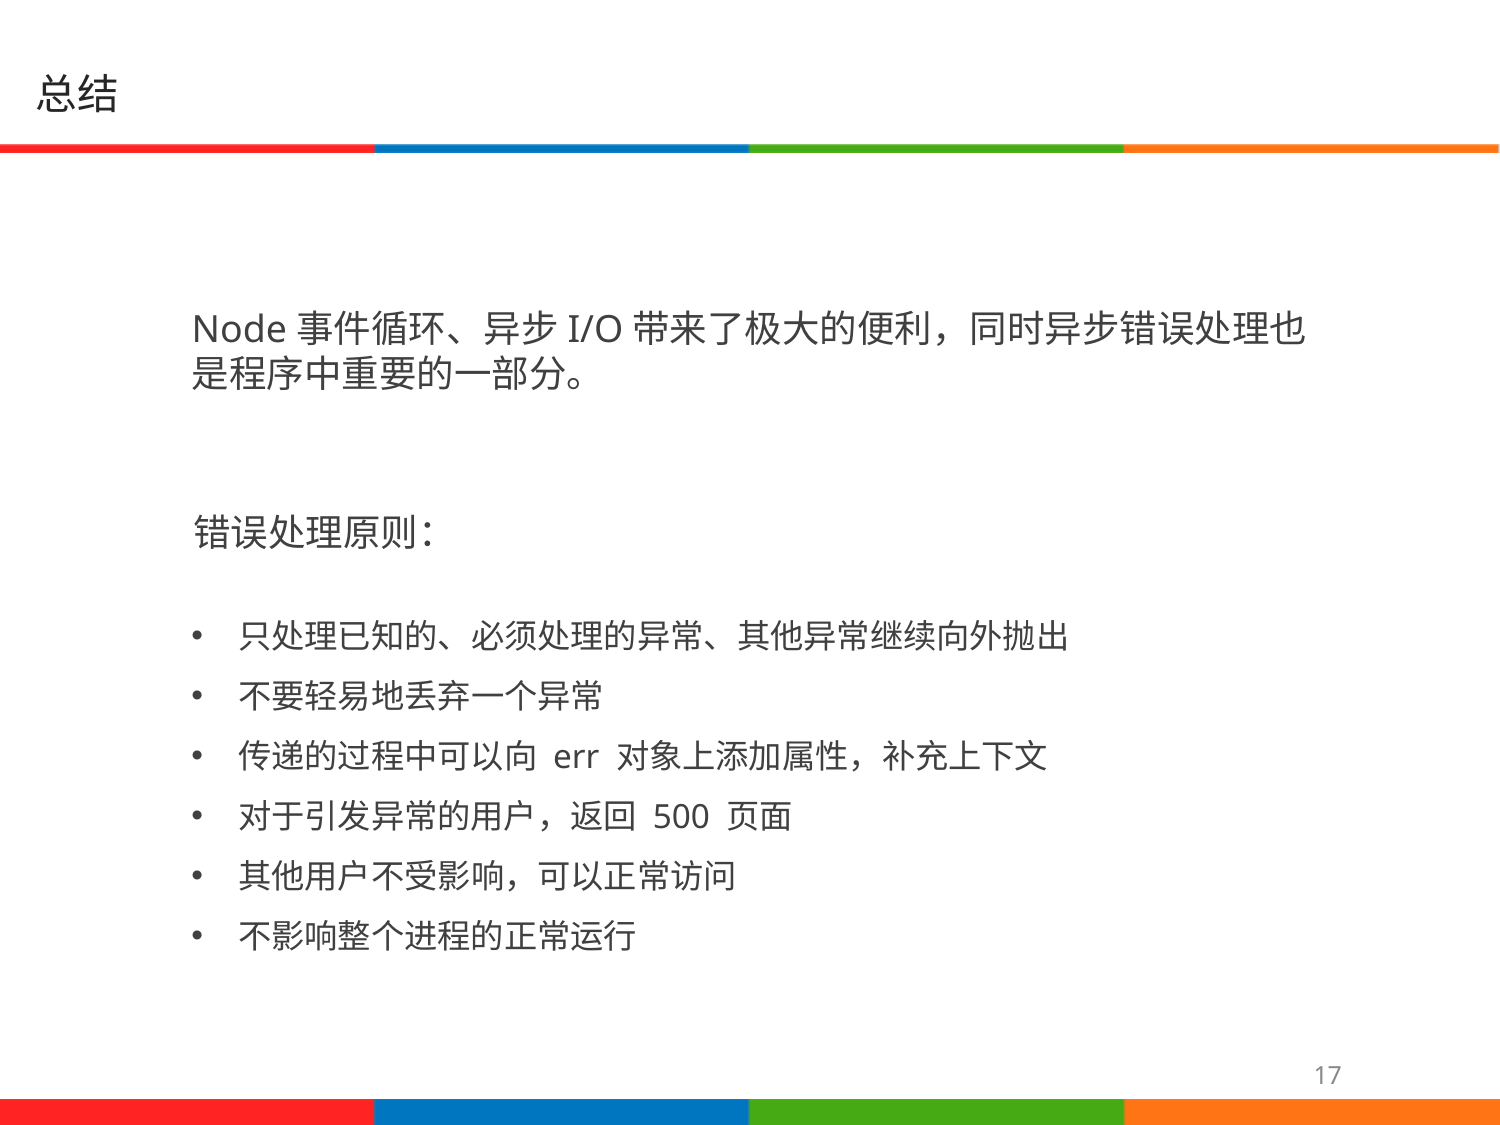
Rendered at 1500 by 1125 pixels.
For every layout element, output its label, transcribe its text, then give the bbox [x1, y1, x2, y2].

picture [749, 1099, 1500, 1125]
text_box 只处理已知的、必须处理的异常、其他异常继续向外抛出 不要轻易地丢弃一个异常 传递的过程中可以向 err 对象上添加属性，补充上下文 对于引发异常的用户，返回 500 页面 其他用户不受影响，可以正常访问 不影响整个进程的正常运行 [176, 588, 1275, 963]
text_box 错误处理原则： [178, 502, 471, 562]
text_box 总结 [20, 60, 1371, 142]
picture [0, 1099, 746, 1125]
slide_number 17 [1007, 1054, 1357, 1098]
picture [0, 144, 1500, 153]
text_box Node事件循环、异步I/O带来了极大的便利，同时异步错误处理也是程序中重要的一部分。 [176, 297, 1357, 402]
